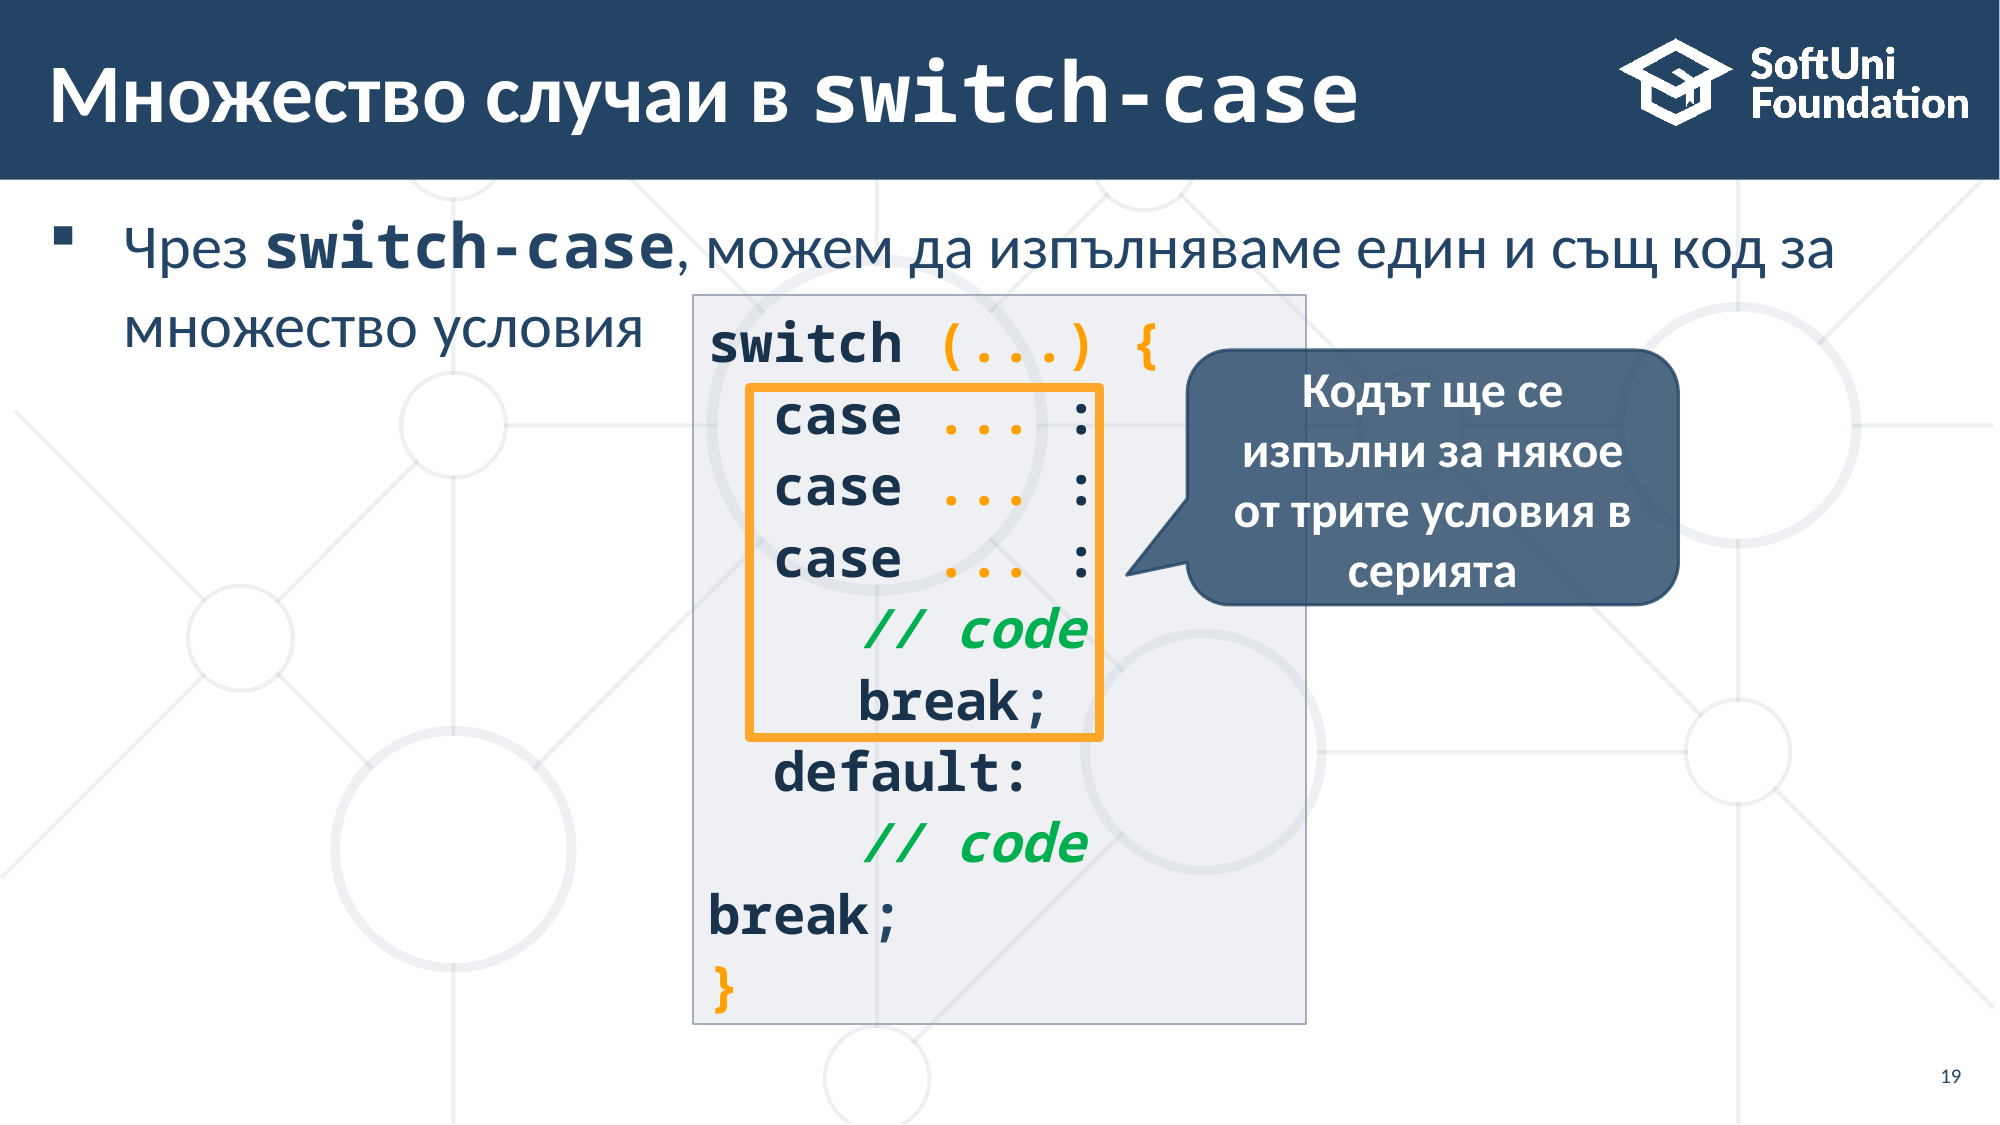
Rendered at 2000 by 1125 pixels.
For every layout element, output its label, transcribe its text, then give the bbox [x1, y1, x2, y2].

text_box [748, 385, 1102, 740]
picture [1618, 38, 1968, 126]
title Множество случаи в switch-case [31, 16, 1591, 162]
text_box Кодът ще се изпълни за някое от трите условия в серията [1124, 347, 1681, 607]
text_box switch (...) { case ... : case ... : casе ... : // code break; default: // code break; } [693, 294, 1306, 1024]
slide_number 19 [1896, 1049, 1968, 1101]
list Чрез switch-case, можем да изпълняваме един и същ код за множество условия [31, 196, 1970, 1050]
